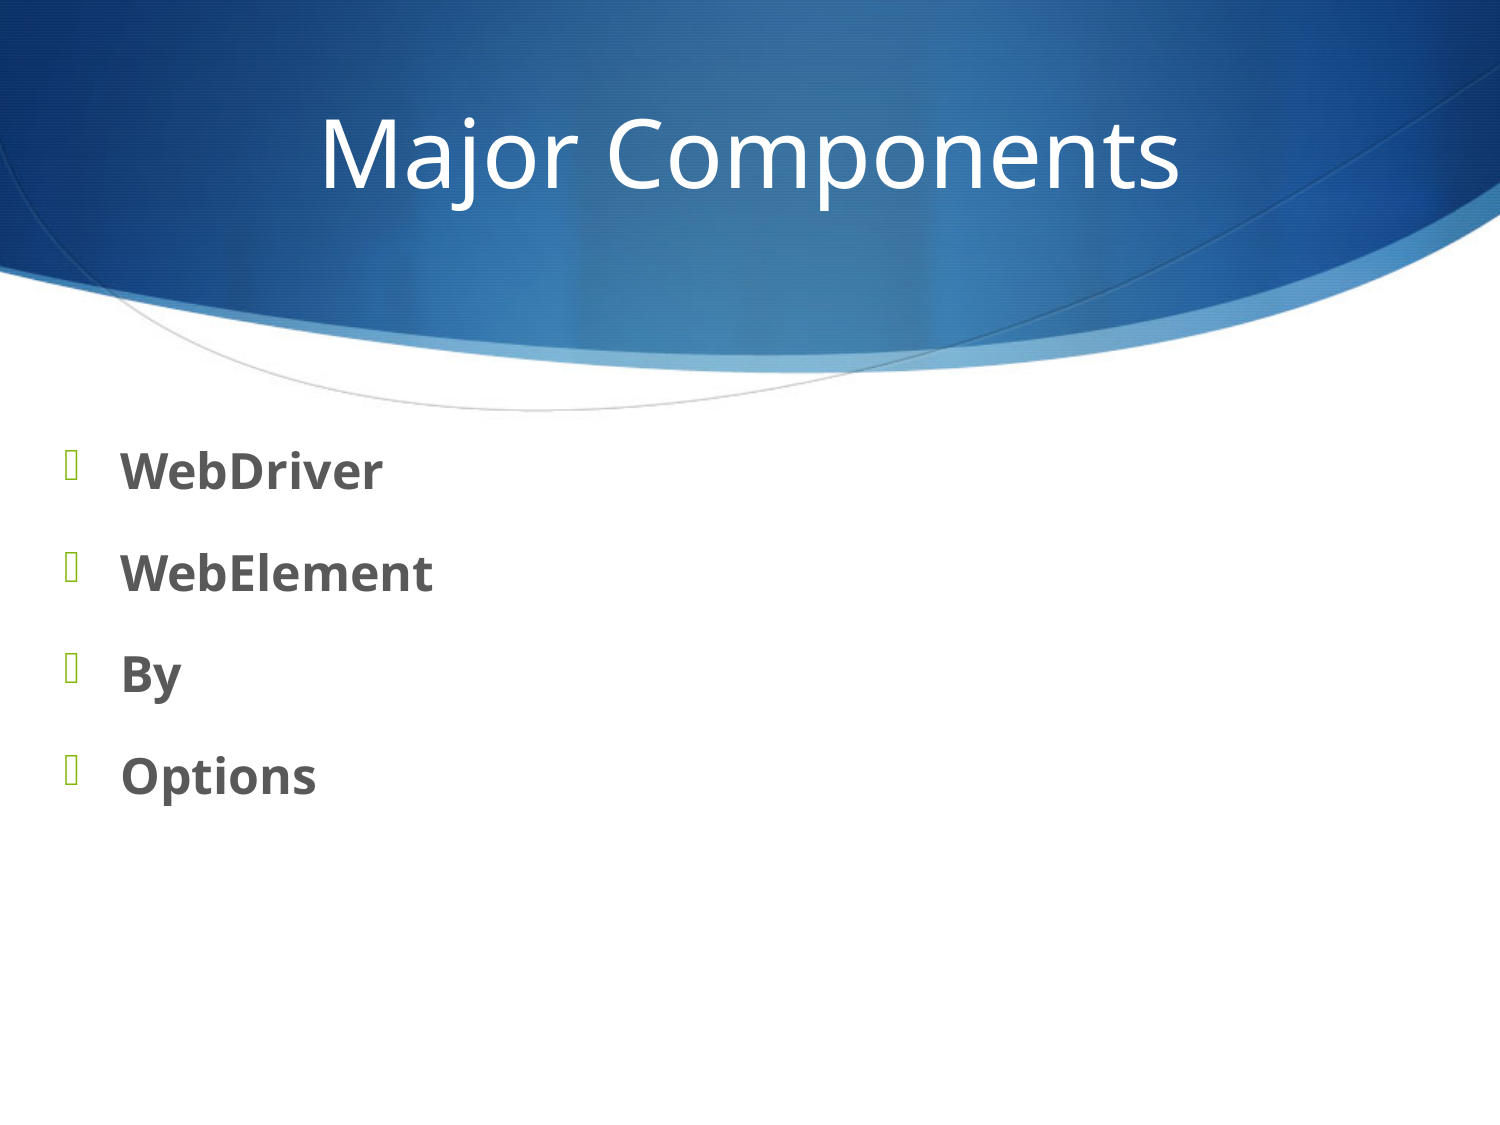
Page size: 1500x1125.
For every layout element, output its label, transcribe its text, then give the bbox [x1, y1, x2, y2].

title Major Components [75, 56, 1425, 245]
list WebDriver WebElement By Options [48, 432, 1466, 1078]
picture [0, 0, 1500, 1125]
